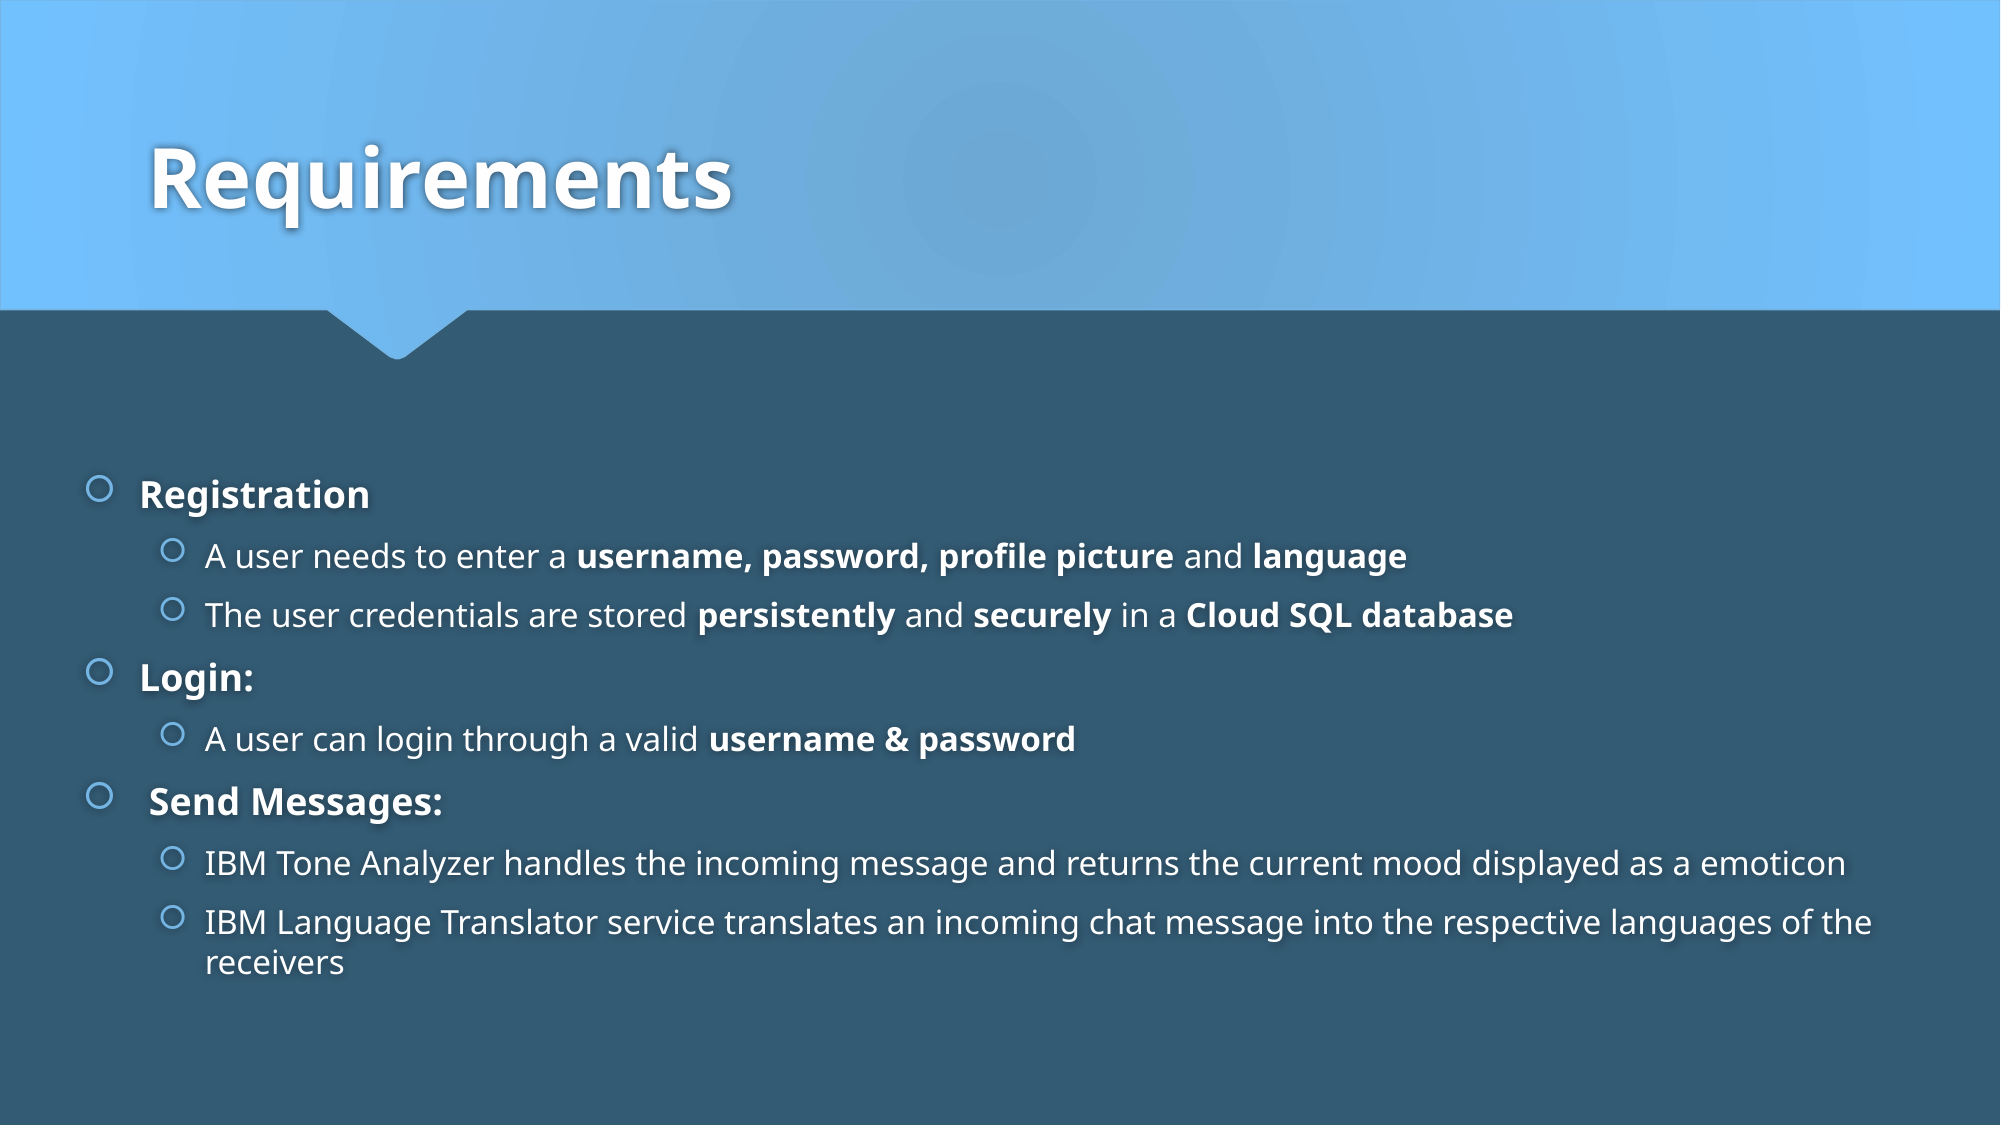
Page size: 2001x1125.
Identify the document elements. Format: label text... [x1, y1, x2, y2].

list Registration A user needs to enter a username, password, profile picture and language The user credentials are stored persistently and securely in a Cloud SQL database Login: A user can login through a valid username & password Send Messages: IBM Tone Analyzer handles the incoming message and returns the current mood displayed as a emoticon IBM Language Translator service translates an incoming chat message into the respective languages of the receivers [67, 379, 1933, 1073]
title Requirements [132, 73, 1868, 233]
